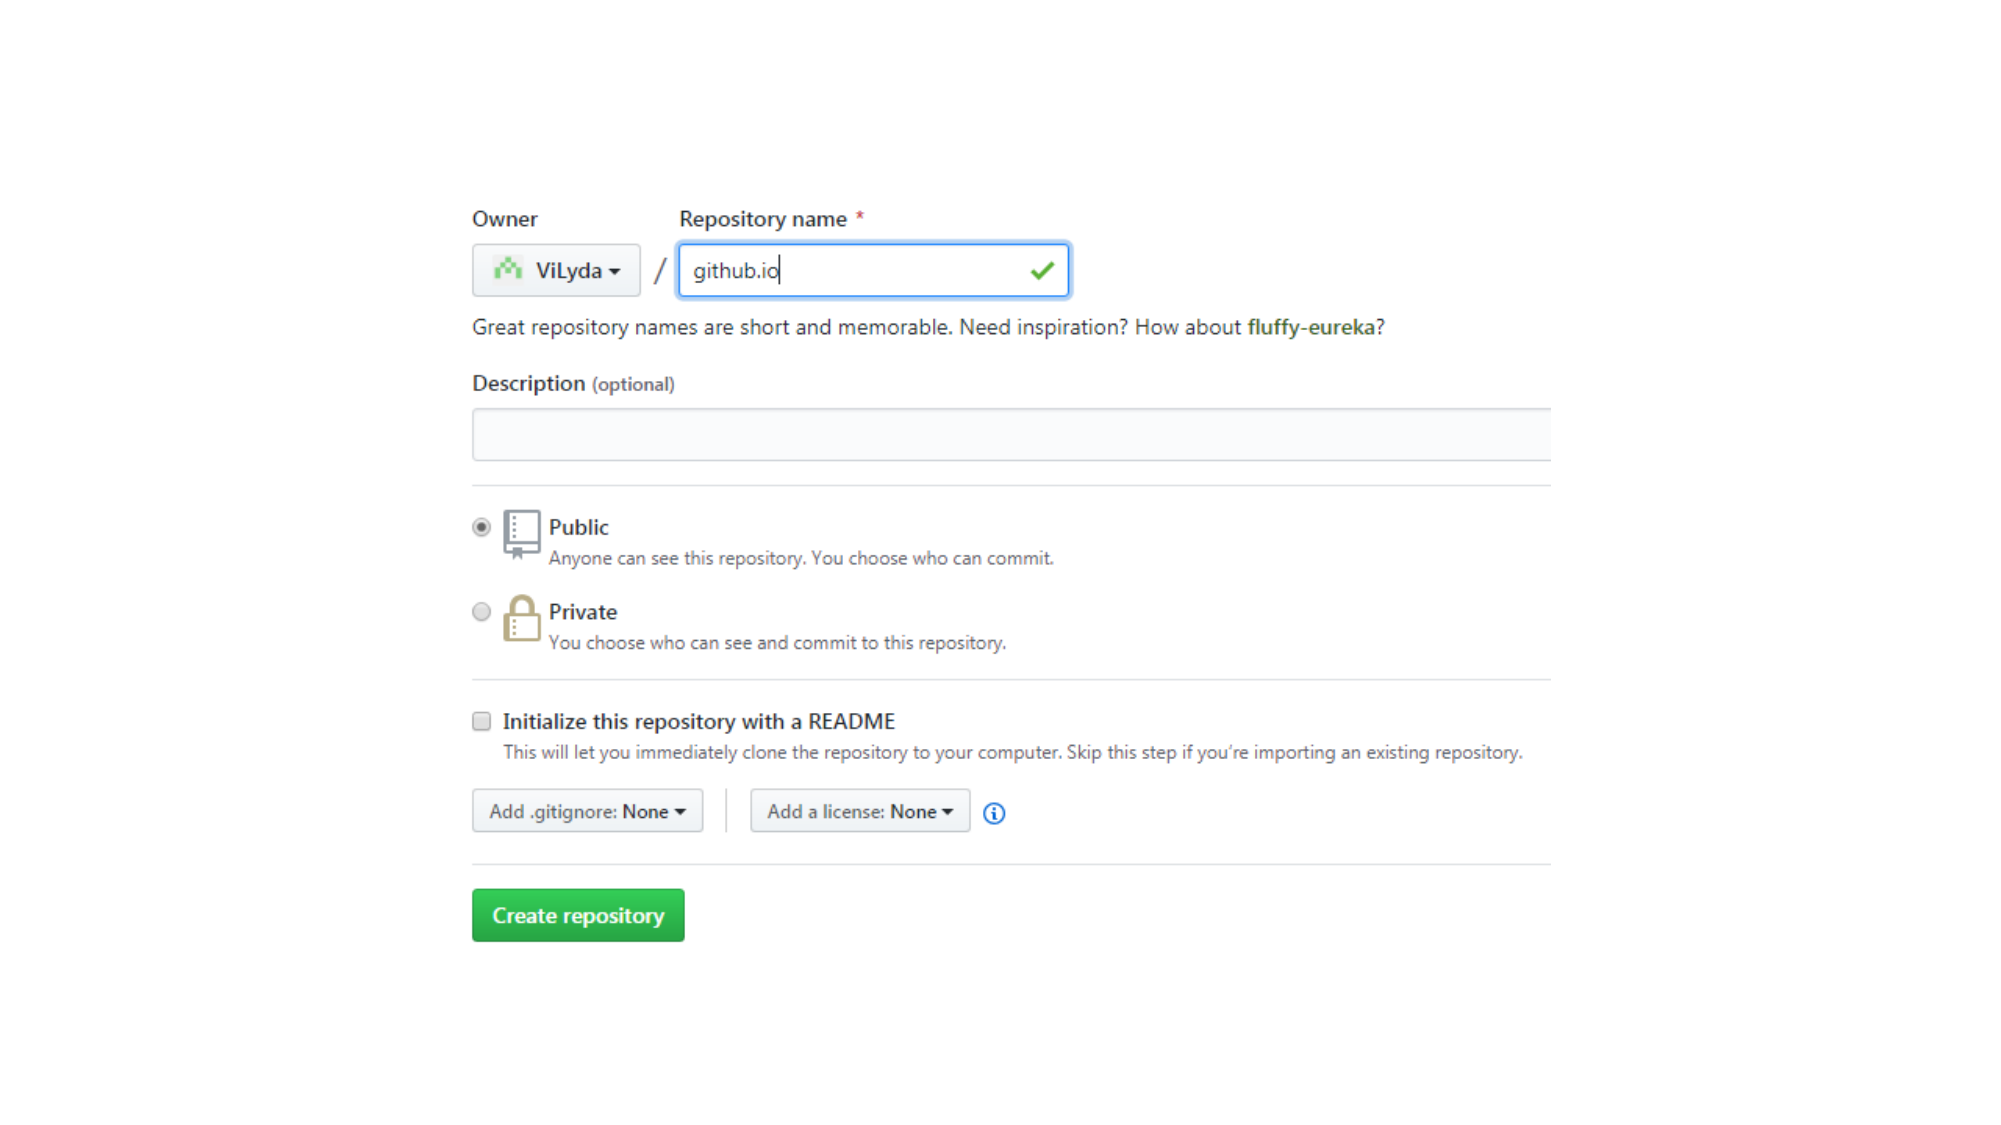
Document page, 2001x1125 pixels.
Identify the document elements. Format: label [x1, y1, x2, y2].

picture [449, 175, 1551, 950]
